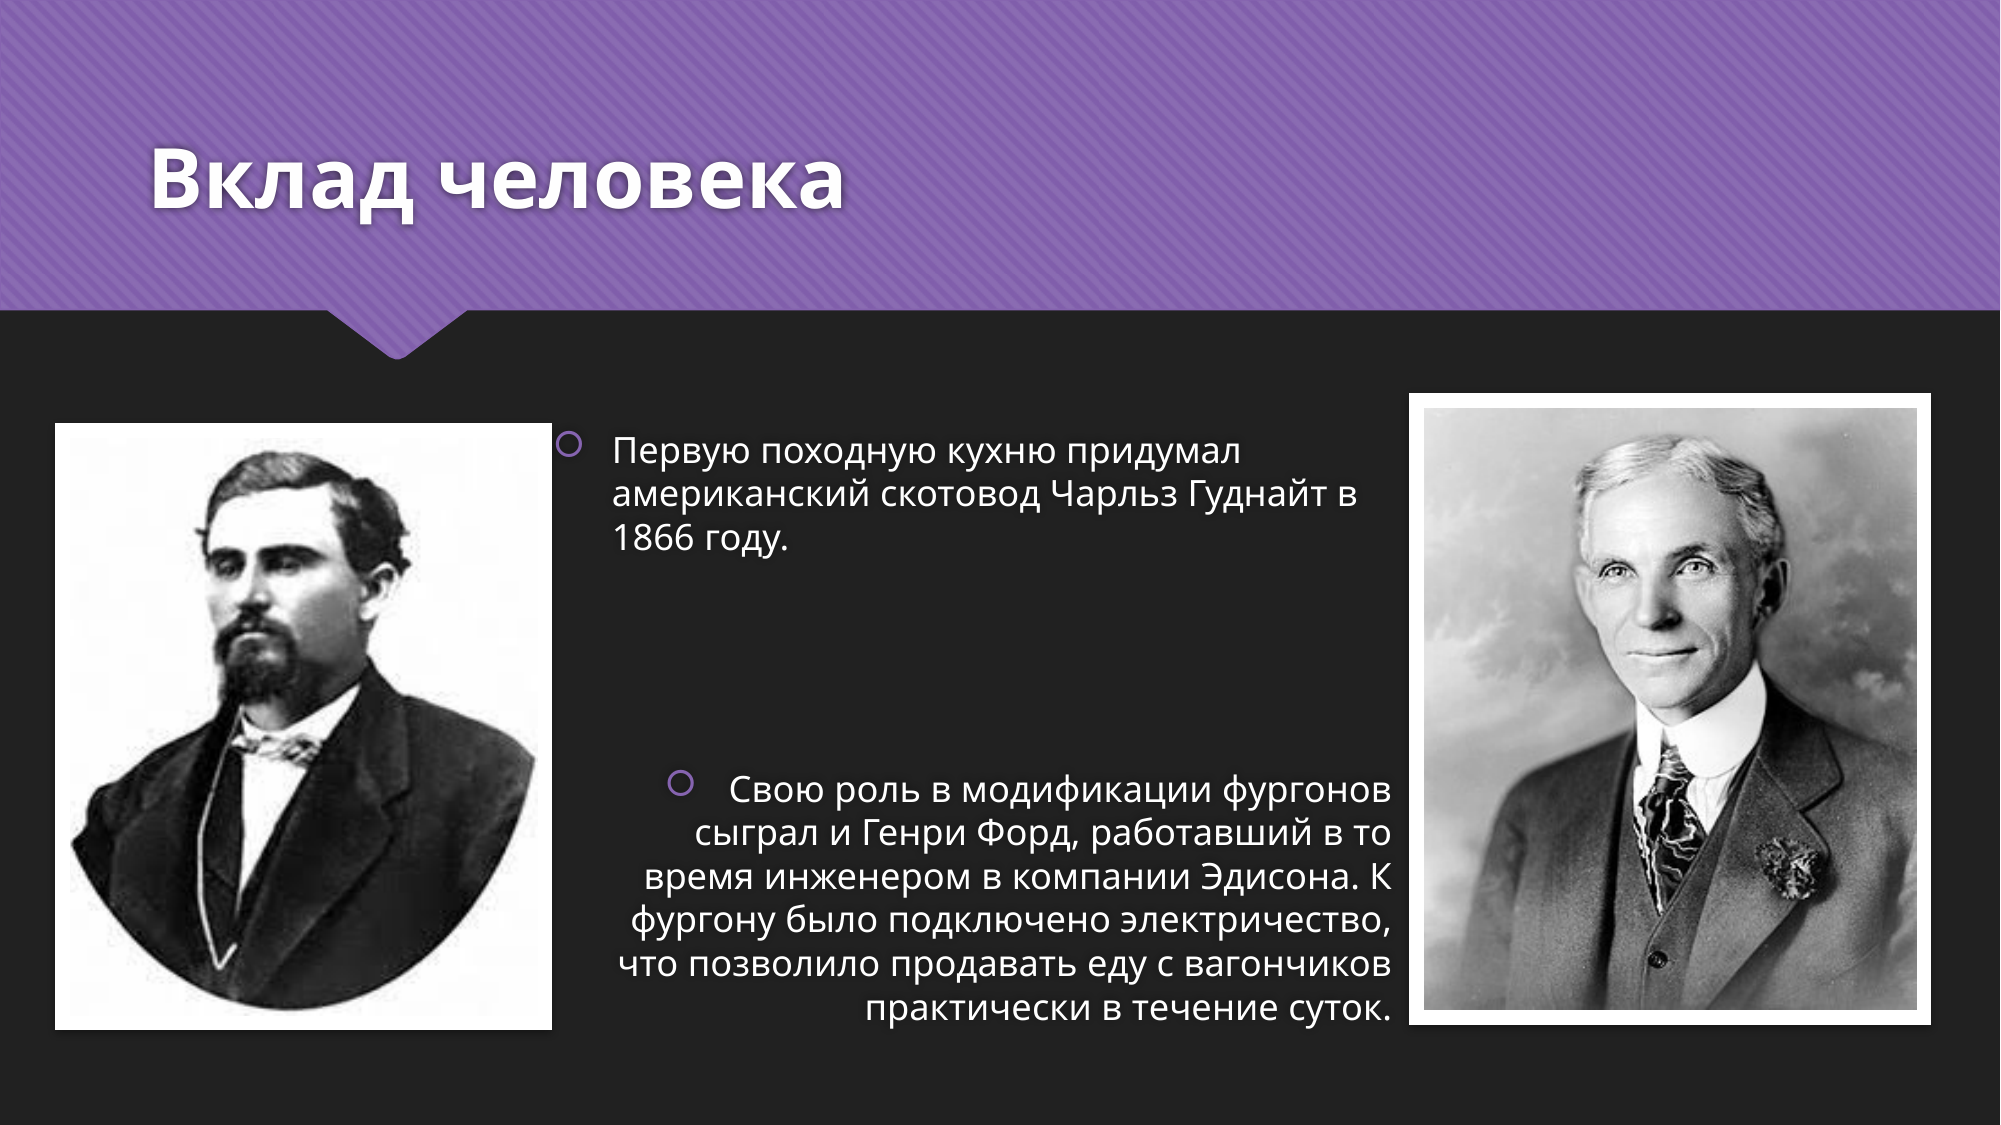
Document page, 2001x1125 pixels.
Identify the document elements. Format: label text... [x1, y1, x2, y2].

list Первую походную кухню придумал американский скотовод Чарльз Гуднайт в 1866 году. Свою роль в модификации фургонов сыграл и Генри Форд, работавший в то время инженером в компании Эдисона. К фургону было подключено электричество, что позволило продавать еду с вагончиков практически в течение суток. [537, 416, 1408, 1039]
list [69, 437, 539, 1016]
picture [1423, 407, 1917, 1011]
text_box [1180, 1002, 1188, 1063]
title Вклад человека [132, 73, 1868, 233]
